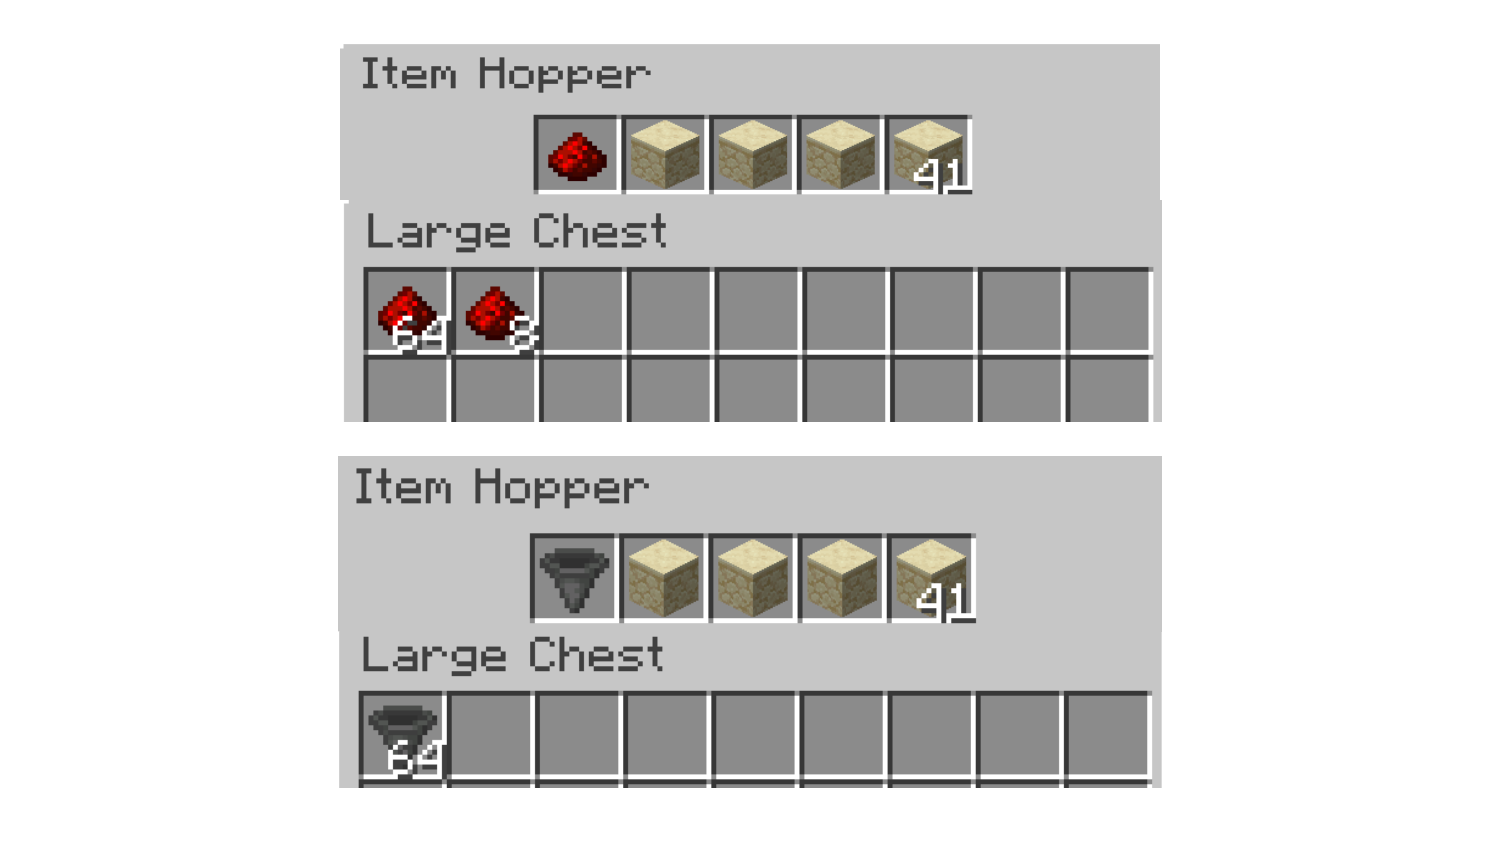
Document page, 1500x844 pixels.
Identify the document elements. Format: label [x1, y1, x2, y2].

picture [338, 43, 1162, 423]
picture [338, 456, 1162, 788]
